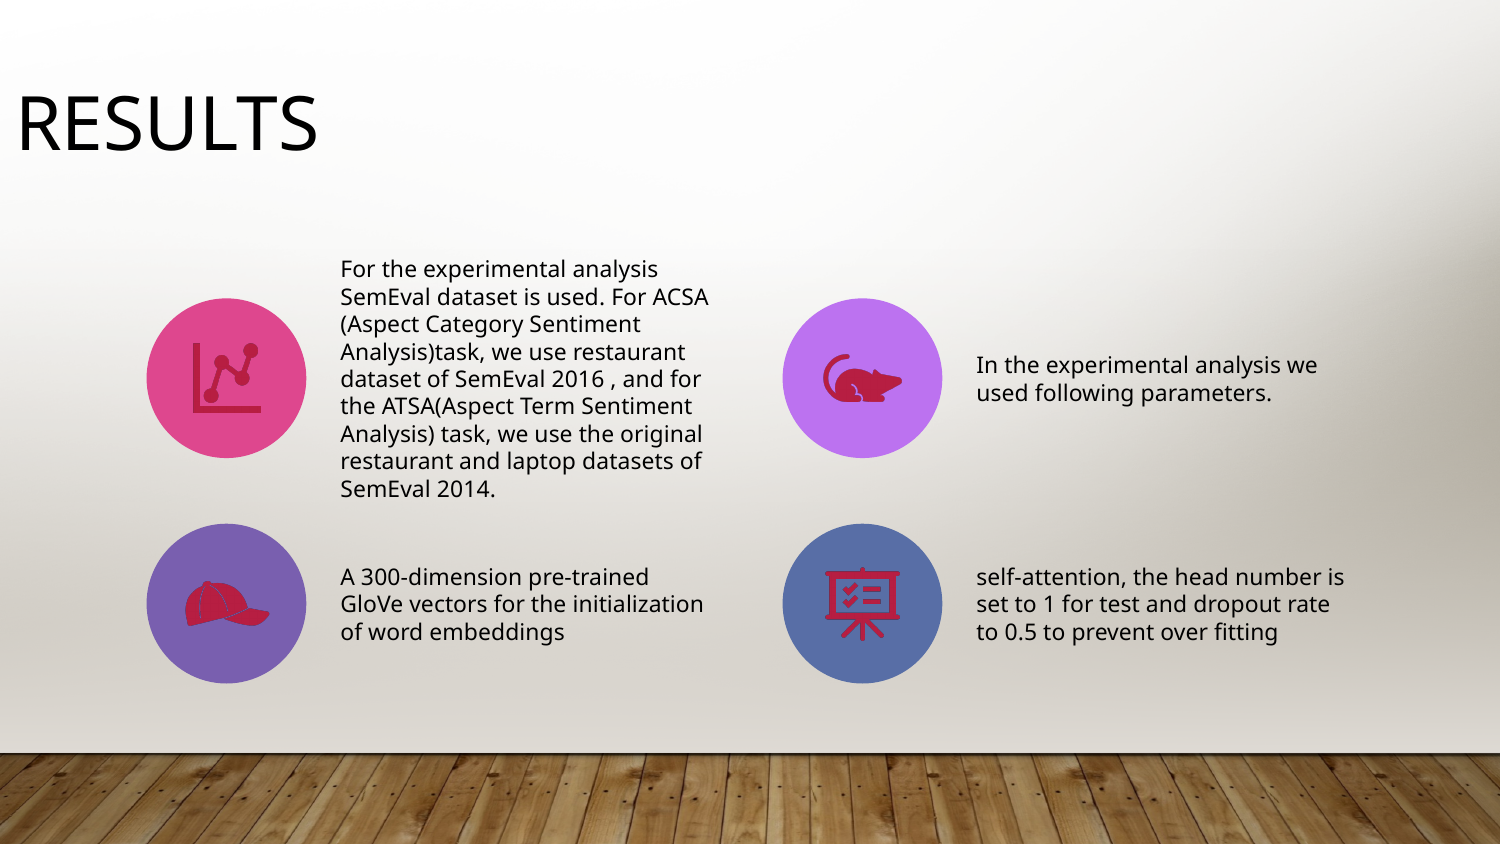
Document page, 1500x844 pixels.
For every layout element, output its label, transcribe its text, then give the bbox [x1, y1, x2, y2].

title Results [0, 76, 1219, 259]
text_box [140, 297, 1360, 685]
picture [0, 753, 1500, 844]
